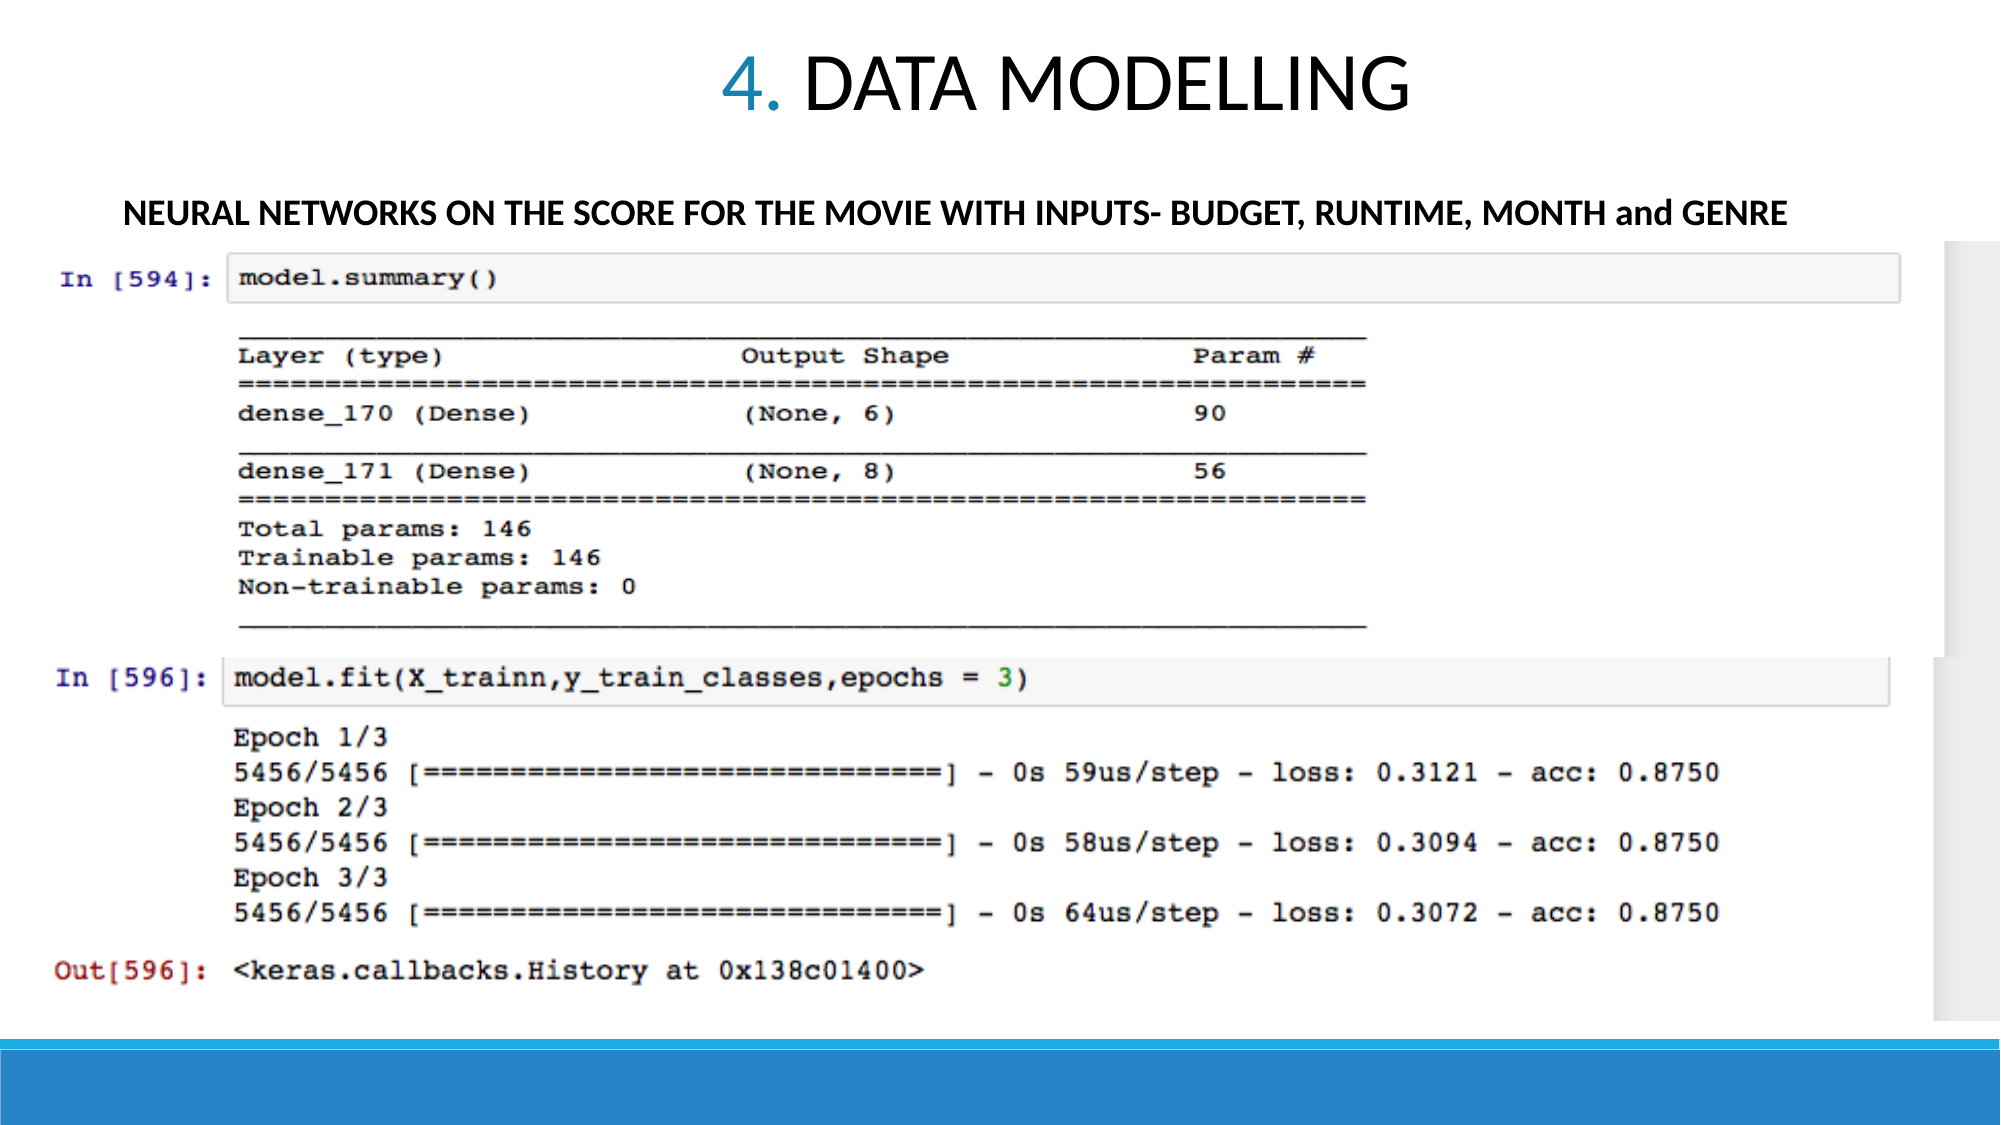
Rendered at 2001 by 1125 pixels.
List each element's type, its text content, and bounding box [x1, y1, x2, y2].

text_box 4. DATA MODELLING [707, 19, 1428, 134]
text_box NEURAL NETWORKS ON THE SCORE FOR THE MOVIE WITH INPUTS- BUDGET, RUNTIME, MONTH and GENRE [108, 180, 1909, 236]
picture [0, 240, 2000, 1022]
